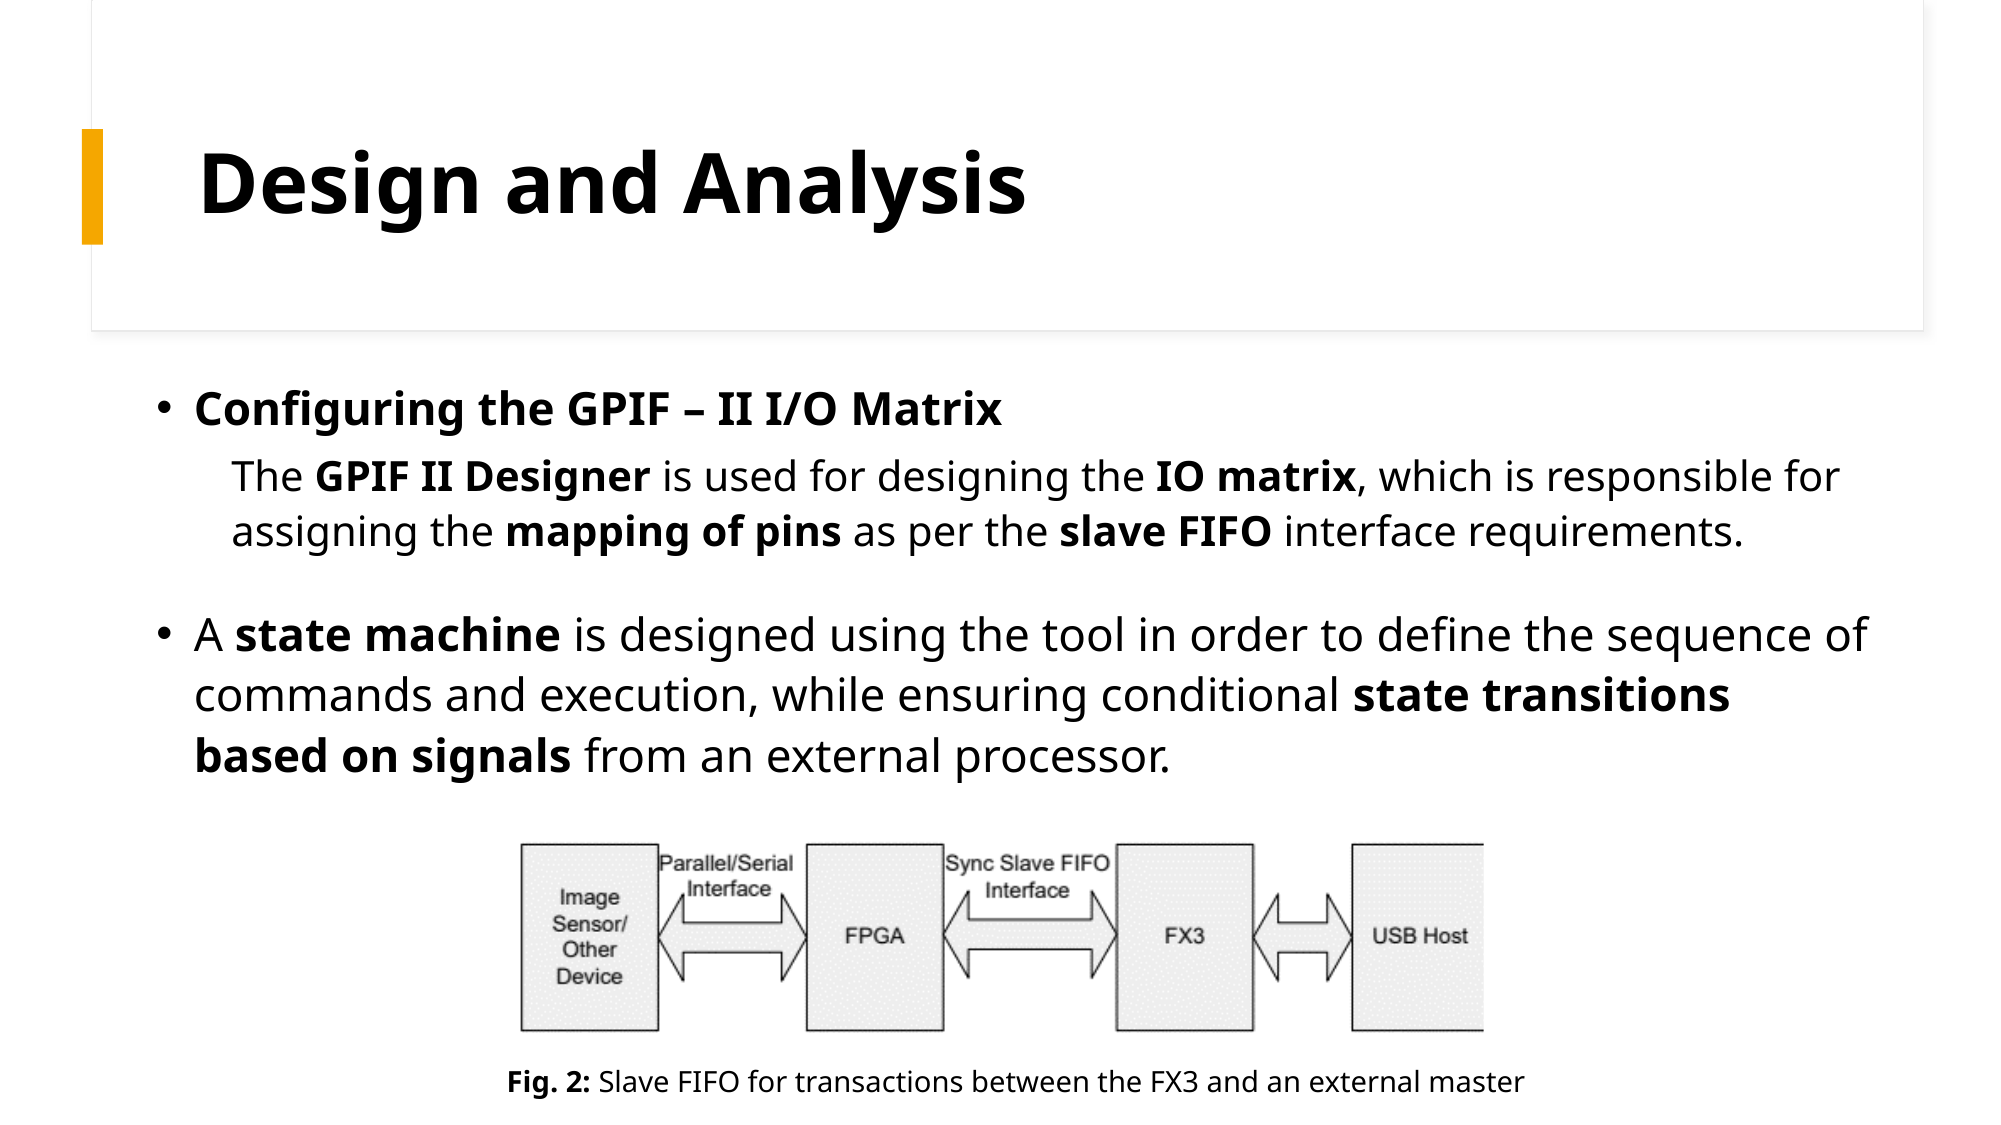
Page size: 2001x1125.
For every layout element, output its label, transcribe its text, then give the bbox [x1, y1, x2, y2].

list Configuring the GPIF – II I/O Matrix The GPIF II Designer is used for designing the IO matrix, which is responsible for assigning the mapping of pins as per the slave FIFO interface requirements. A state machine is designed using the tool in order to define the sequence of commands and execution, while ensuring conditional state transitions based on signals from an external processor. [141, 366, 1893, 973]
title Design and Analysis [183, 90, 1851, 284]
text_box Fig. 2: Slave FIFO for transactions between the FX3 and an external master [491, 1055, 1541, 1106]
picture [516, 839, 1484, 1033]
